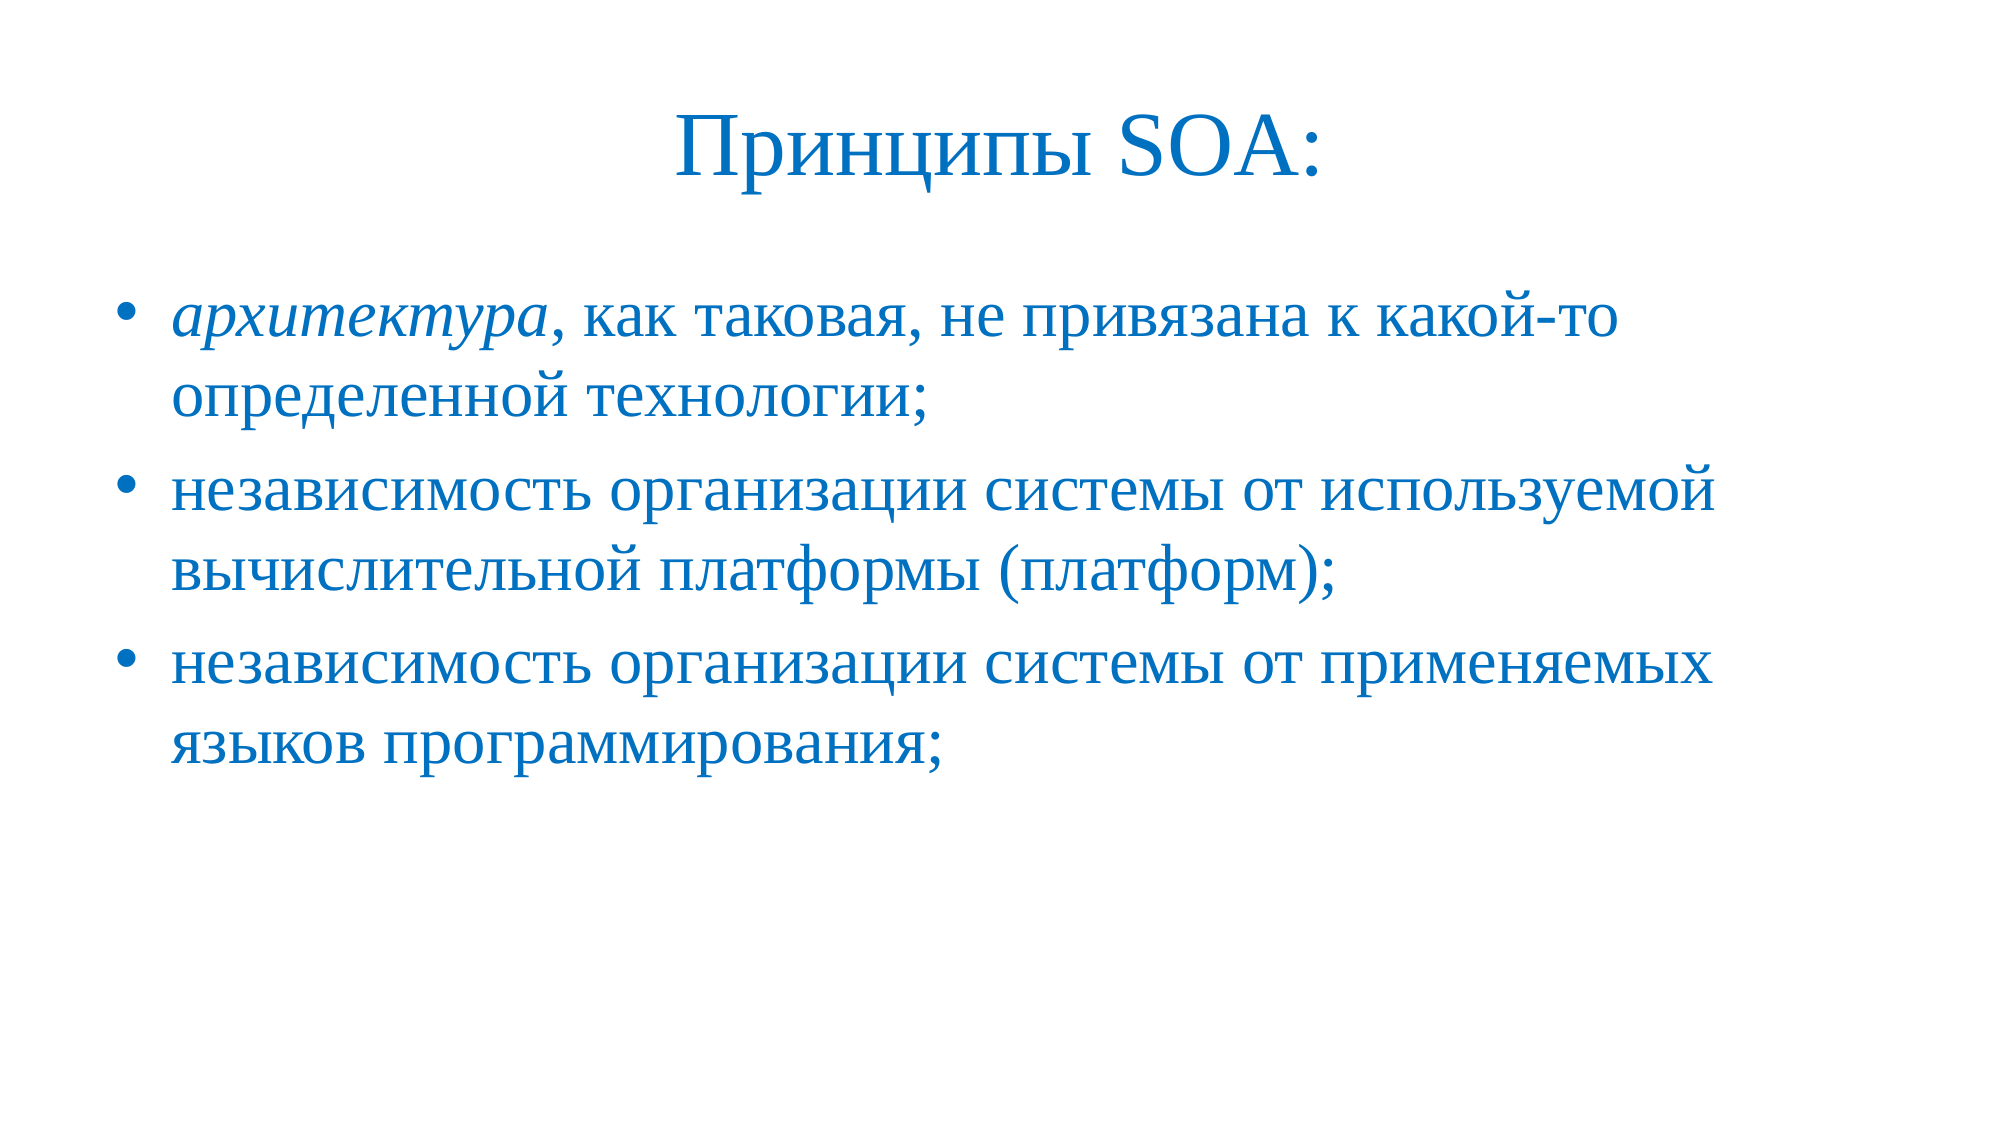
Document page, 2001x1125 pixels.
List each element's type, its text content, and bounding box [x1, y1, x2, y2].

list архитектура, как таковая, не привязана к какой-то определенной технологии; независимость организации системы от используемой вычислительной платформы (платформ); независимость организации системы от применяемых языков программирования; [99, 262, 1900, 1005]
title Принципы SOA: [99, 45, 1900, 233]
